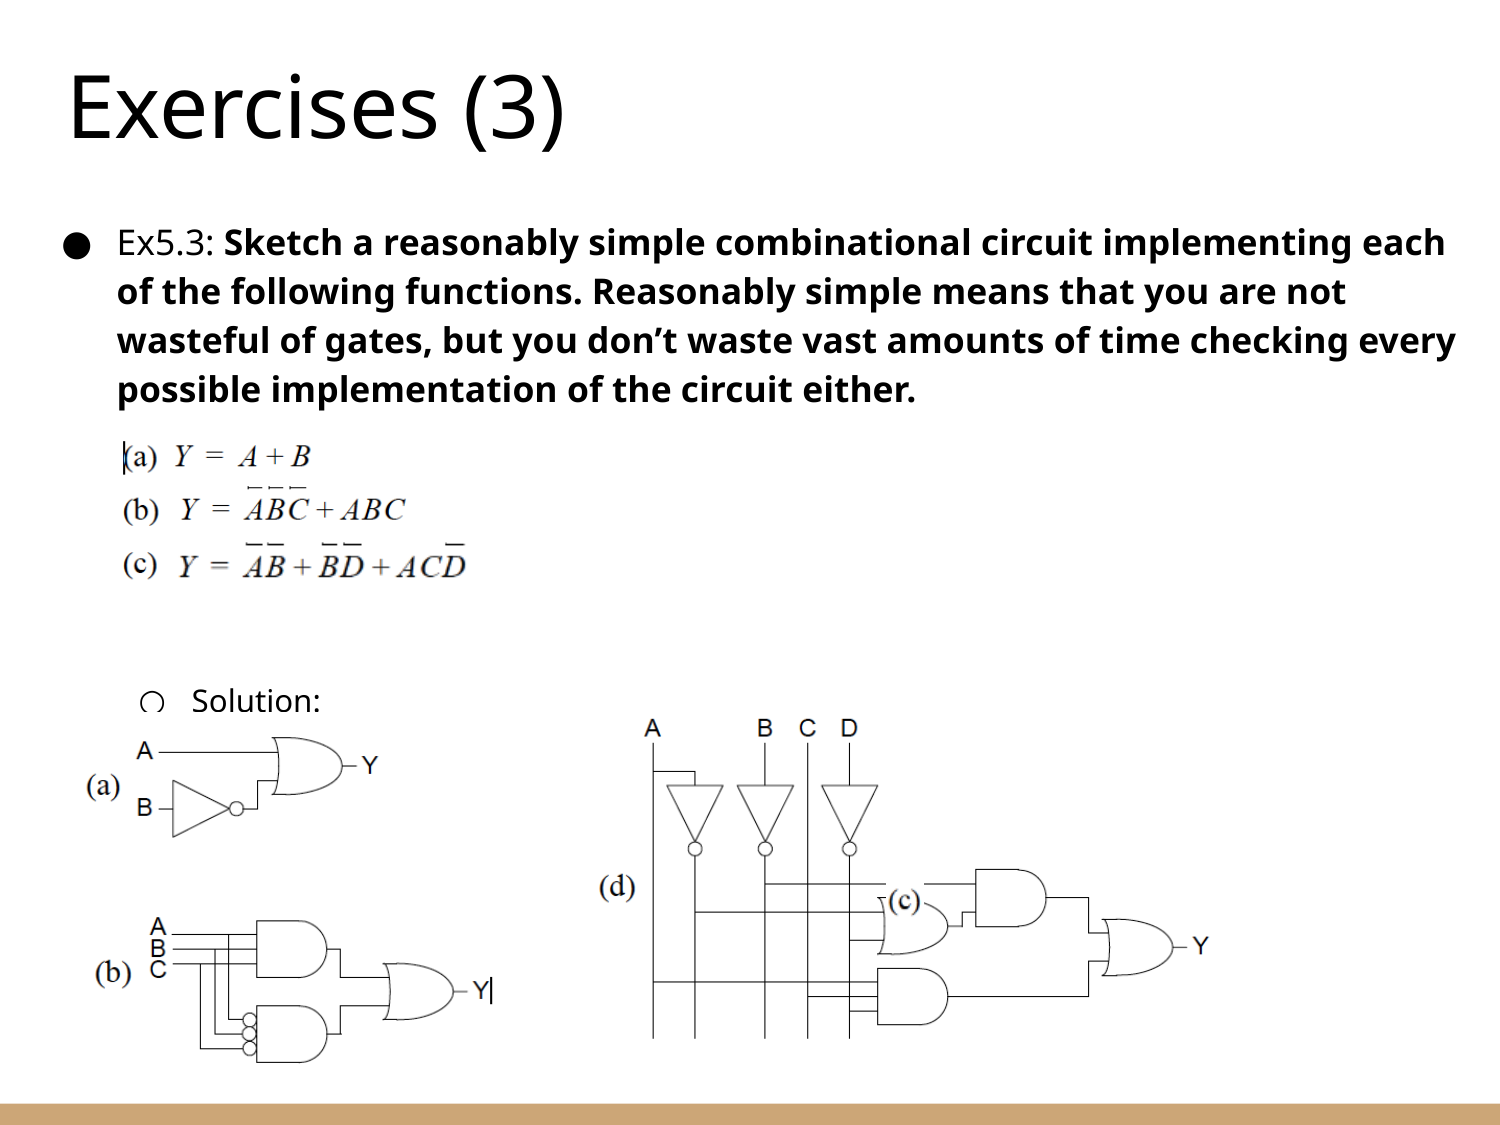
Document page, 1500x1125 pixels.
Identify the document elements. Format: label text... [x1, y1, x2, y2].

picture [886, 883, 924, 921]
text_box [74, 712, 414, 861]
title Exercises (3) [51, 69, 1449, 172]
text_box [121, 437, 479, 597]
list Ex5.3: Sketch a reasonably simple combinational circuit implementing each of the following functions. Reasonably simple means that you are not wasteful of gates, but you don’t waste vast amounts of time checking every possible implementation of the circuit either. Solution: [26, 198, 1474, 1036]
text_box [89, 891, 511, 1086]
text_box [593, 697, 1217, 1070]
